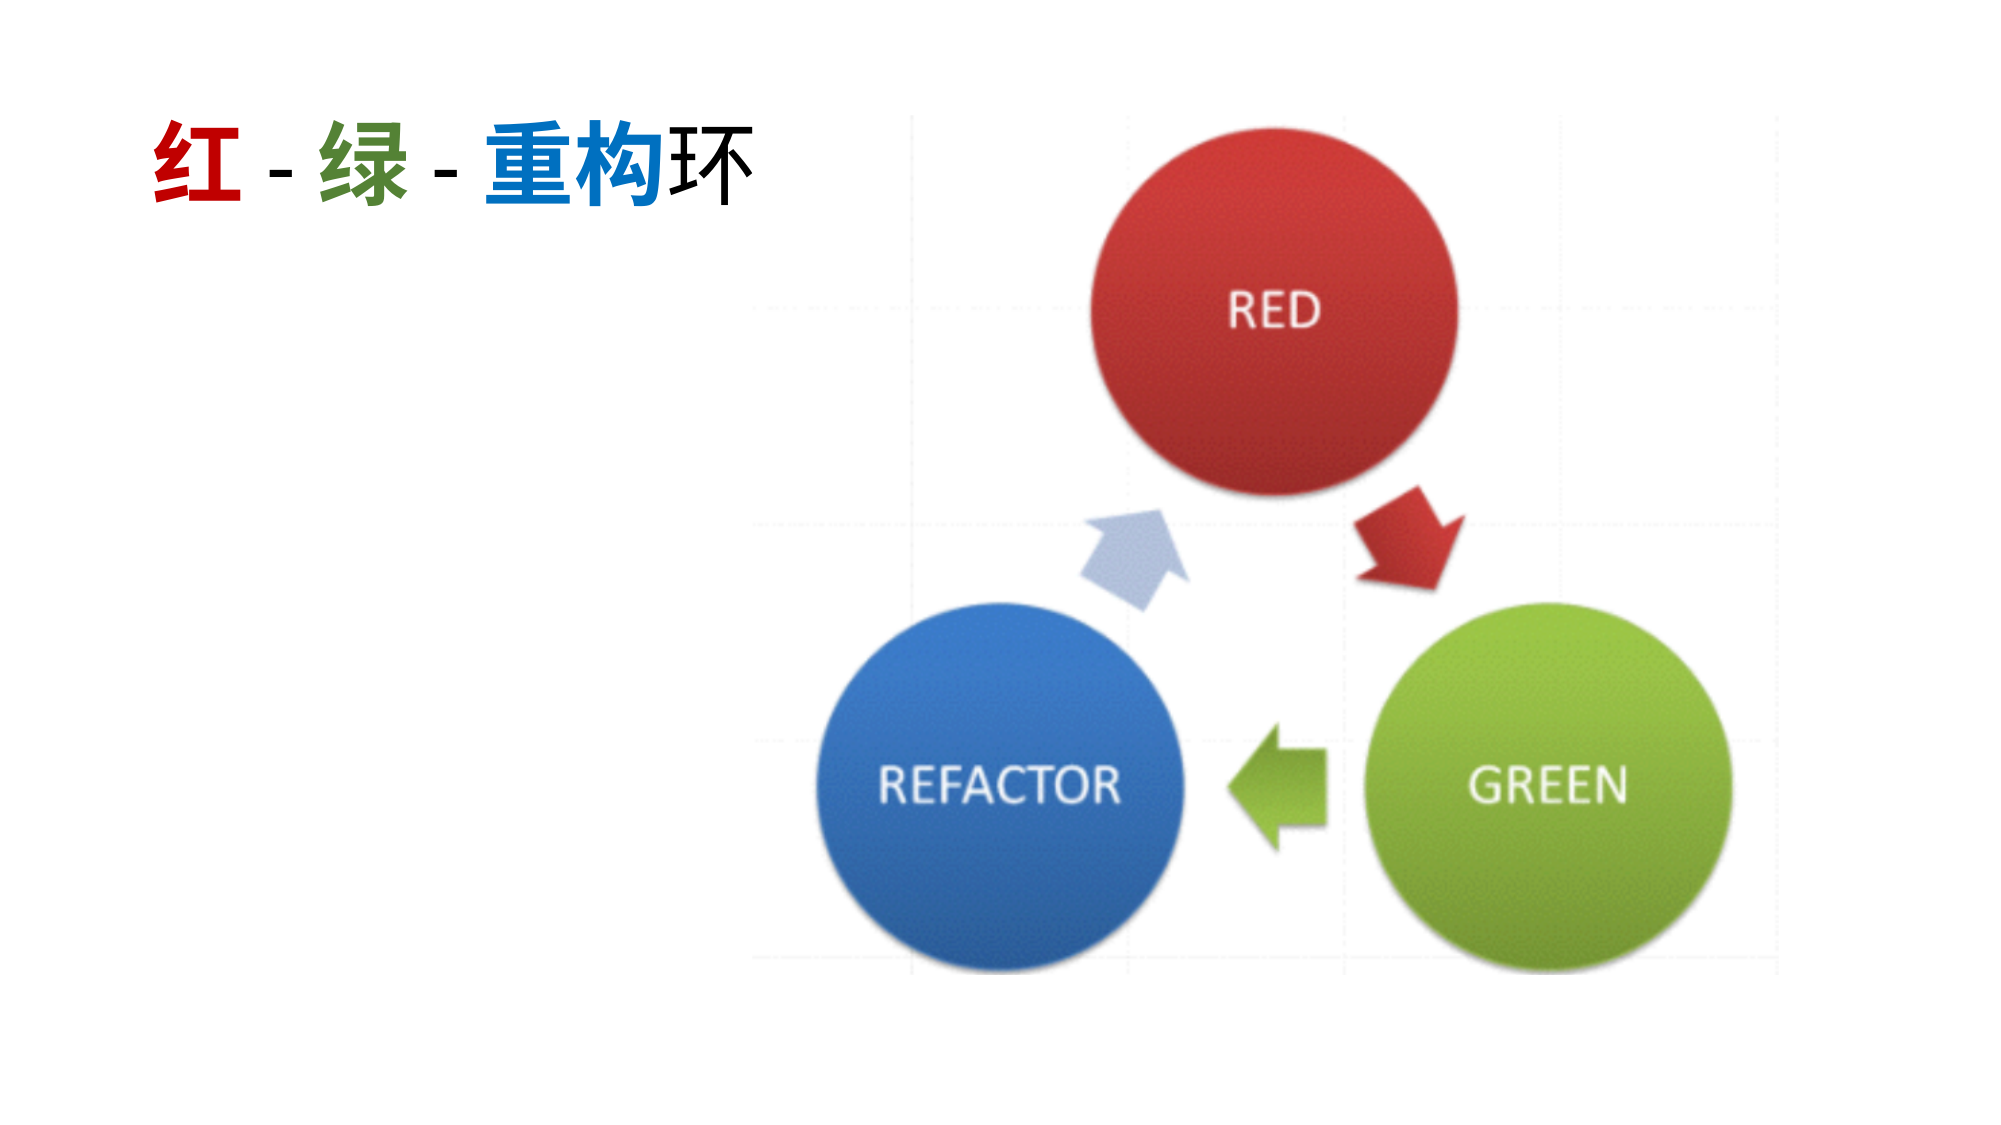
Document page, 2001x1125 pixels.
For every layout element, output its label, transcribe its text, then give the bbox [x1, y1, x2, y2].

title 红-绿-重构环 [137, 59, 1863, 278]
picture [752, 115, 1805, 975]
